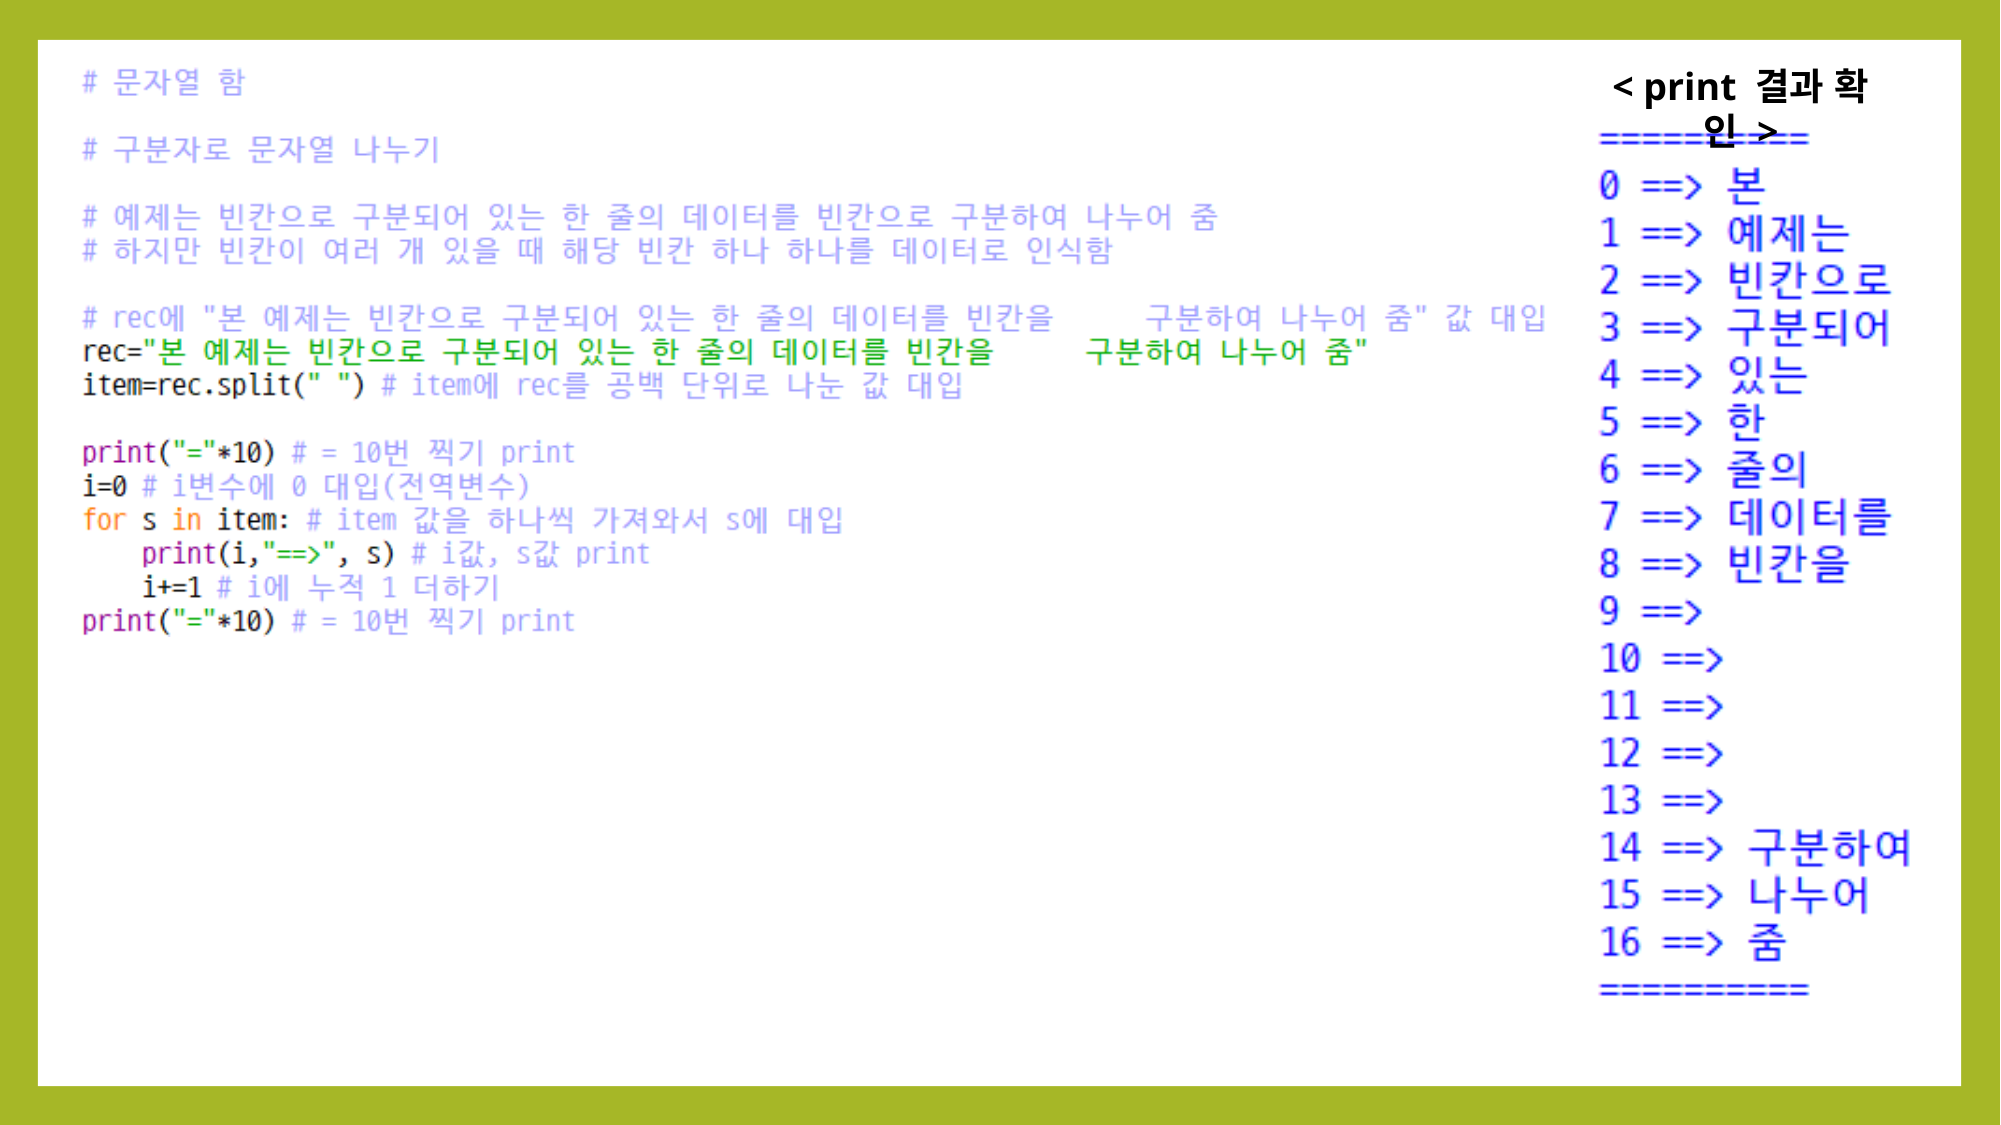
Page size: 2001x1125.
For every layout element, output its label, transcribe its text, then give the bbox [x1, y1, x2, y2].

picture [1589, 116, 1945, 1009]
text_box < print 결과 확인 > [1571, 55, 1911, 161]
picture [77, 66, 1554, 638]
